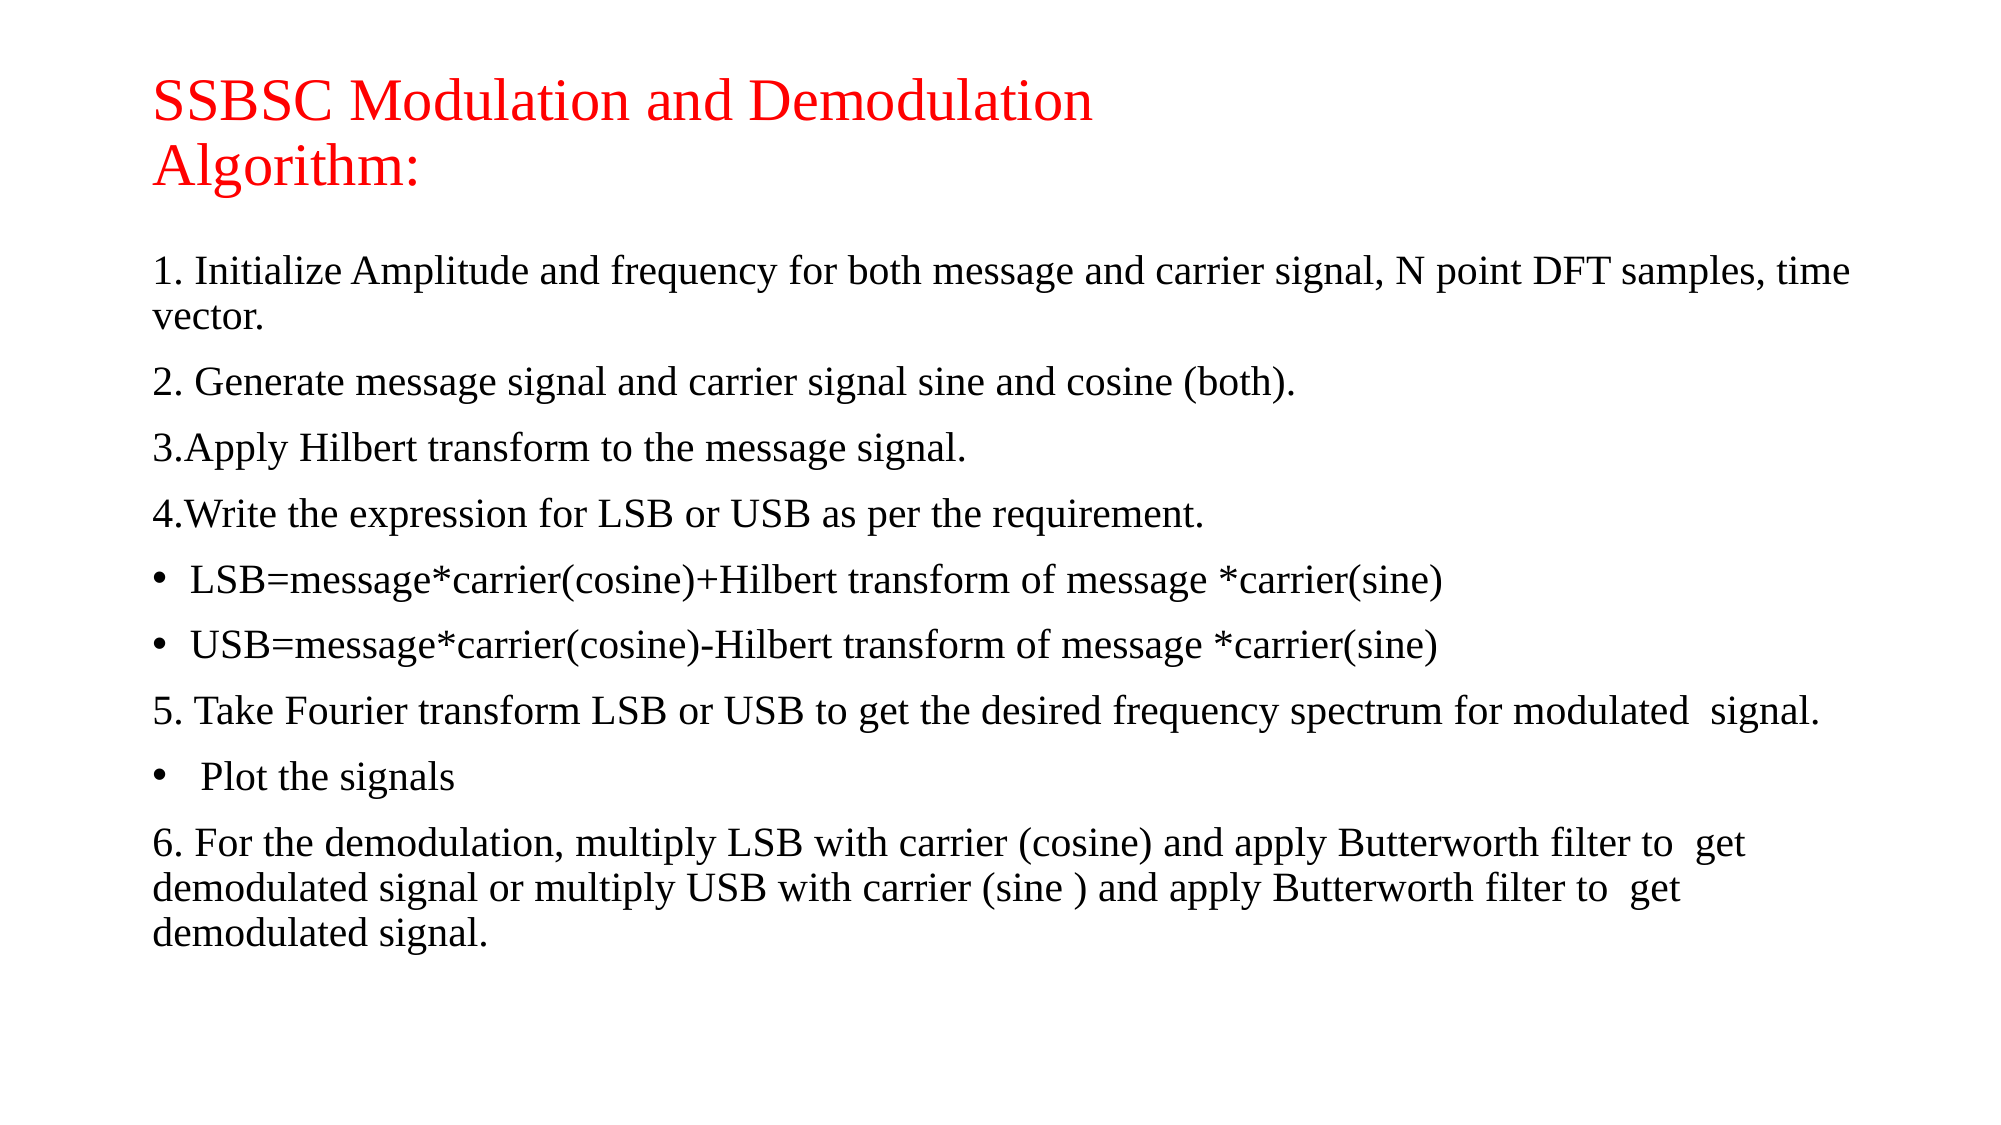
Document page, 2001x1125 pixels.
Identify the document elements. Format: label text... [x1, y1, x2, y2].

title SSBSC Modulation and Demodulation Algorithm: [137, 59, 1863, 208]
list 1. Initialize Amplitude and frequency for both message and carrier signal, N point DFT samples, time vector. 2. Generate message signal and carrier signal sine and cosine (both). 3.Apply Hilbert transform to the message signal. 4.Write the expression for LSB or USB as per the requirement. LSB=message*carrier(cosine)+Hilbert transform of message *carrier(sine) USB=message*carrier(cosine)-Hilbert transform of message *carrier(sine) 5. Take Fourier transform LSB or USB to get the desired frequency spectrum for modulated signal. Plot the signals 6. For the demodulation, multiply LSB with carrier (cosine) and apply Butterworth filter to get demodulated signal or multiply USB with carrier (sine ) and apply Butterworth filter to get demodulated signal. [137, 241, 1915, 1014]
